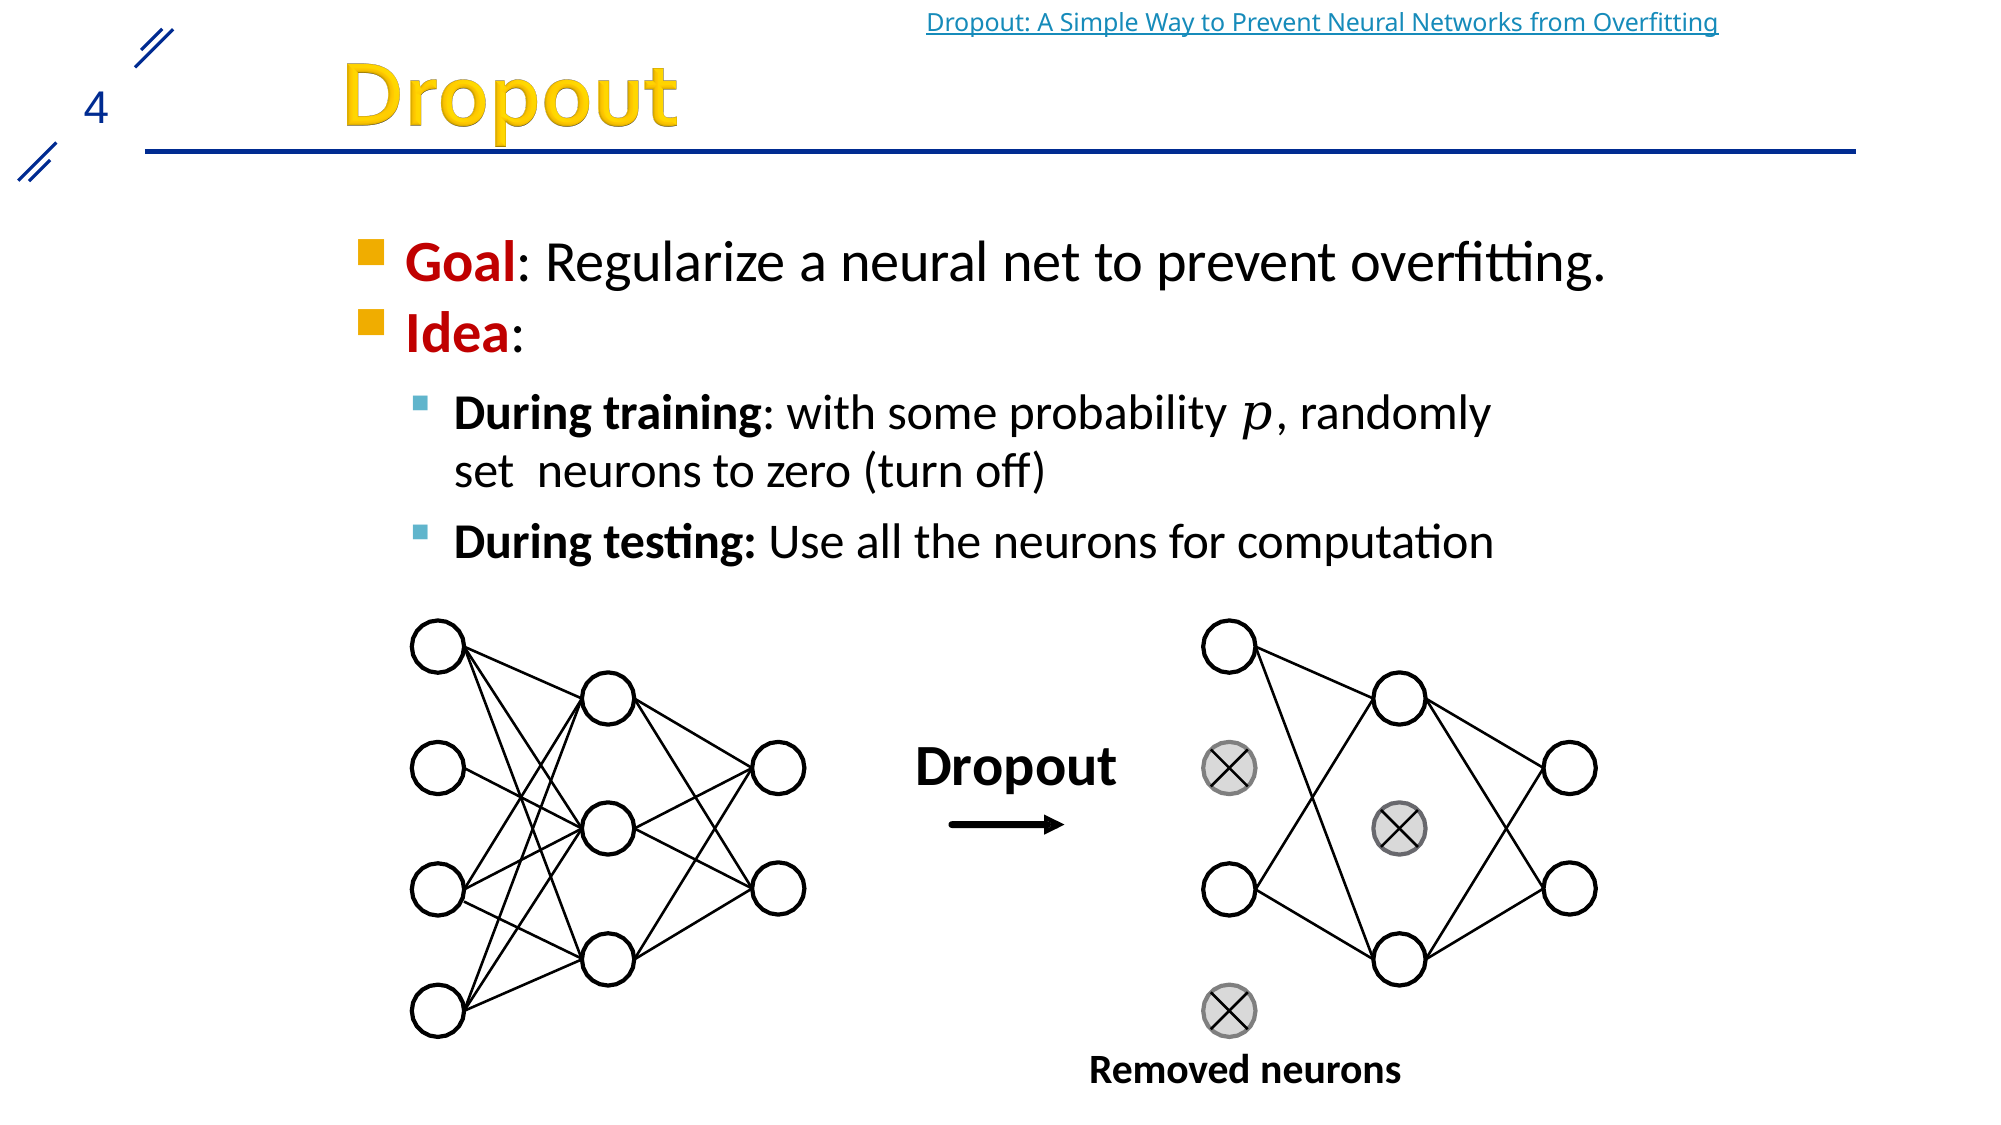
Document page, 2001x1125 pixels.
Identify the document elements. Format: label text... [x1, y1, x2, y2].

text_box Goal: Regularize a neural net to prevent overfitting. Idea: During training: with some probability 𝑝, randomly set neurons to zero (turn off) During testing: Use all the neurons for computation [351, 221, 1623, 569]
text_box Removed neurons [1087, 1039, 1406, 1092]
text_box [948, 814, 1065, 835]
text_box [1201, 618, 1598, 1039]
text_box Dropout [912, 725, 1120, 798]
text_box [409, 670, 807, 1040]
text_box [464, 646, 582, 670]
text_box [411, 620, 465, 670]
text_box Srivastava et al. Dropout: A Simple Way to Prevent Neural Networks from Overfitting, JMLR 2014 [737, 4, 1735, 67]
picture [345, 62, 678, 148]
